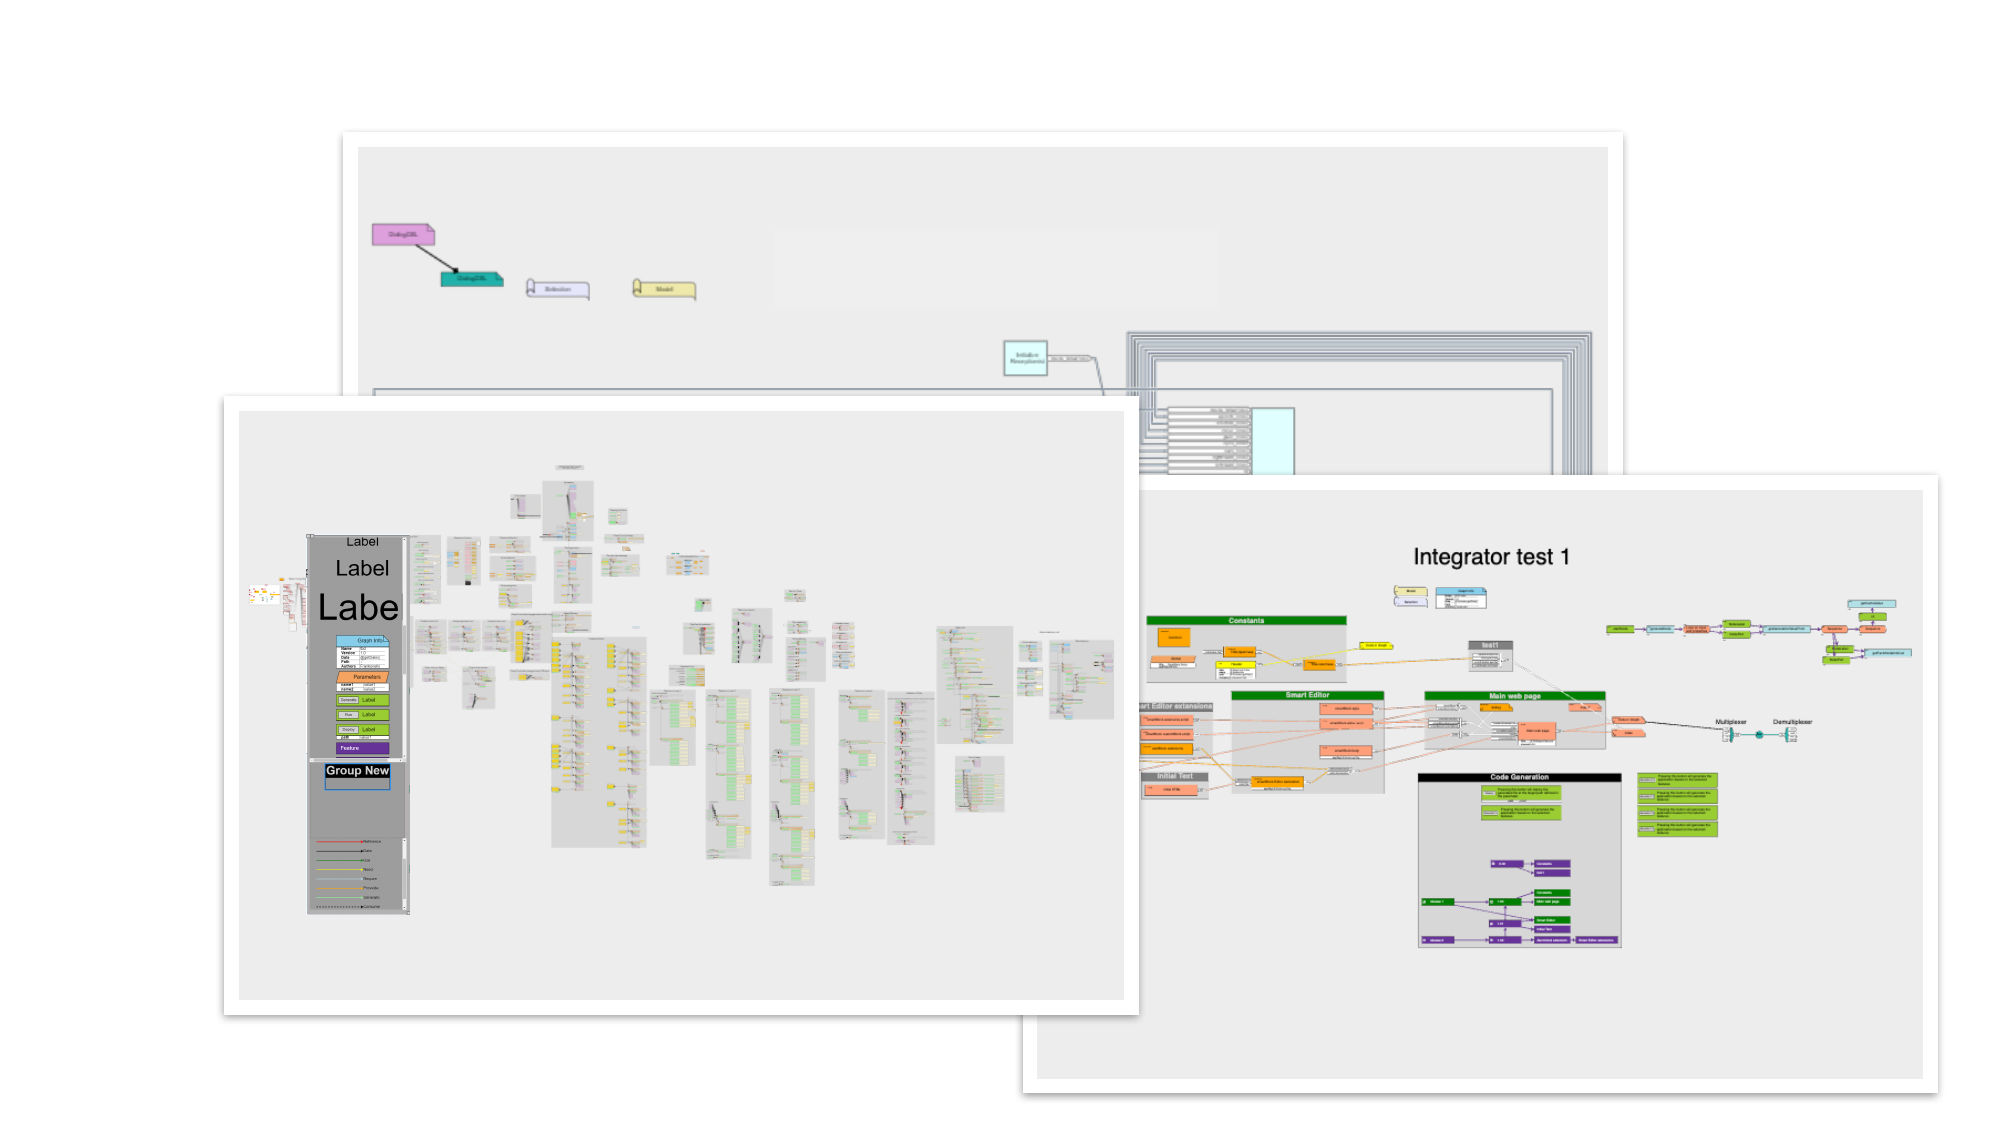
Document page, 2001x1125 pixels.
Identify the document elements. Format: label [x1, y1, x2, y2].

picture [238, 146, 1923, 1079]
